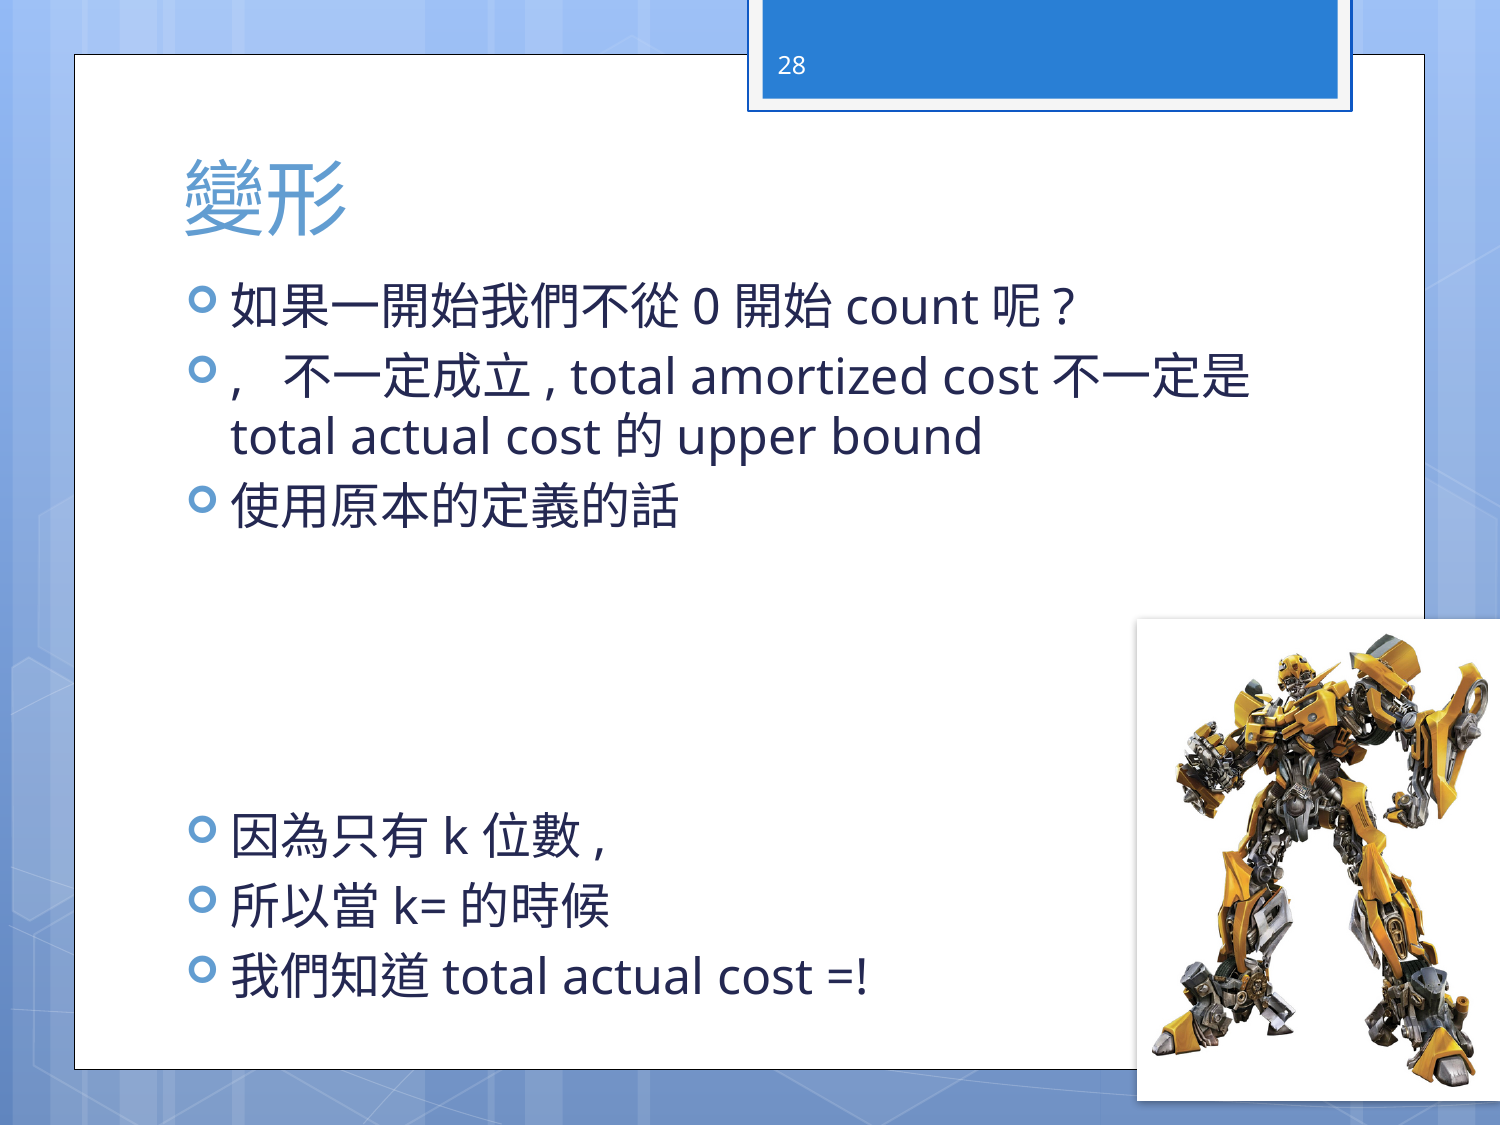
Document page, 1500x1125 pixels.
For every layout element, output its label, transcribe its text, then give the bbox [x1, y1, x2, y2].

slide_number 28 [762, 36, 982, 97]
picture [1151, 633, 1489, 1087]
title 變形 [167, 66, 1320, 254]
